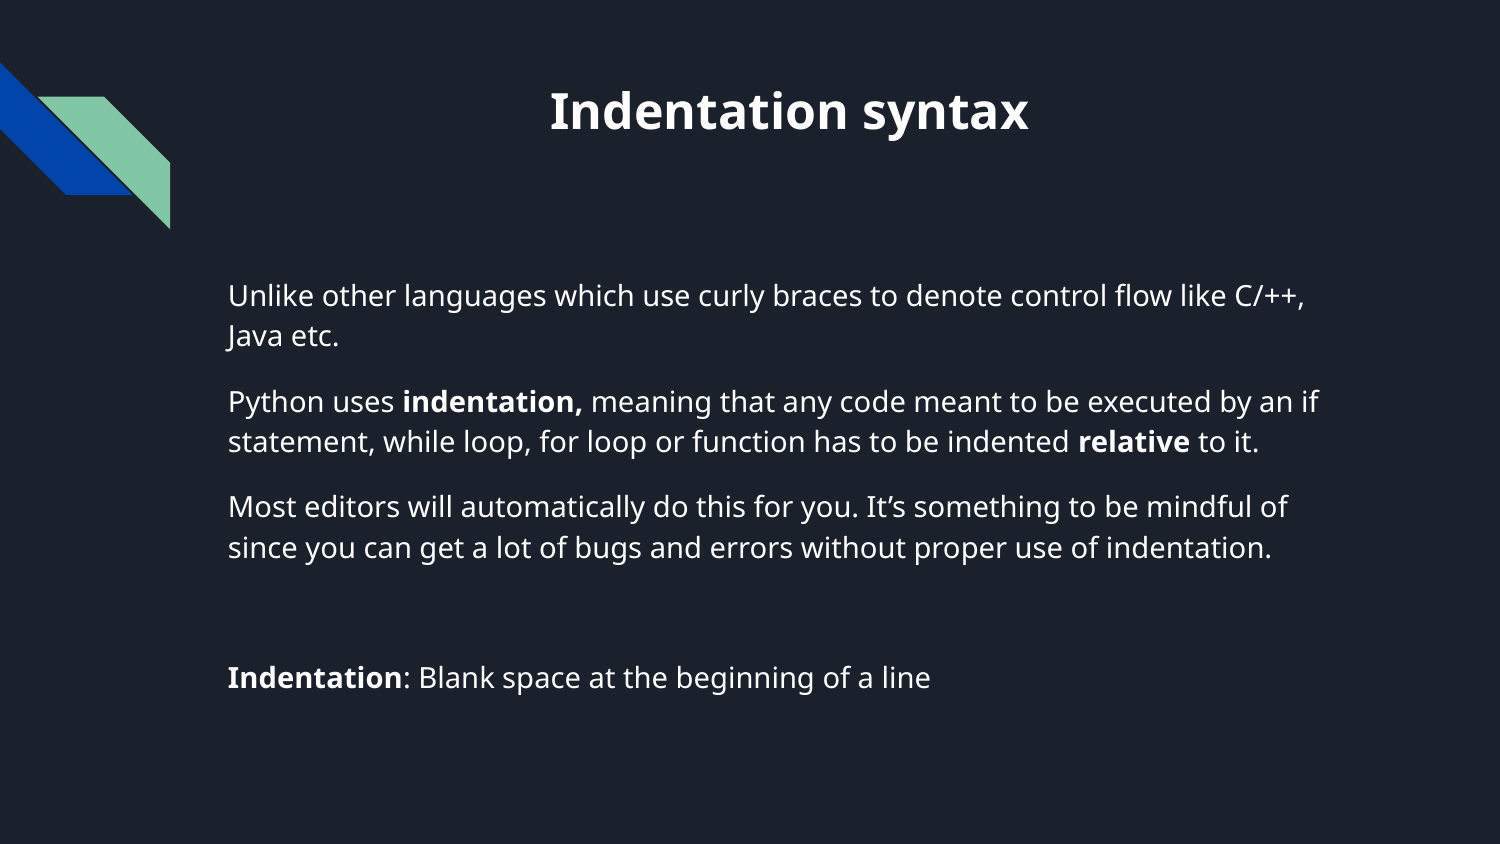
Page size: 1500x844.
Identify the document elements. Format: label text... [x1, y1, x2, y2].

list Unlike other languages which use curly braces to denote control flow like C/++, Java etc. Python uses indentation, meaning that any code meant to be executed by an if statement, while loop, for loop or function has to be indented relative to it. Most editors will automatically do this for you. It’s something to be mindful of since you can get a lot of bugs and errors without proper use of indentation. Indentation: Blank space at the beginning of a line [212, 257, 1368, 735]
title Indentation syntax [212, 64, 1368, 215]
